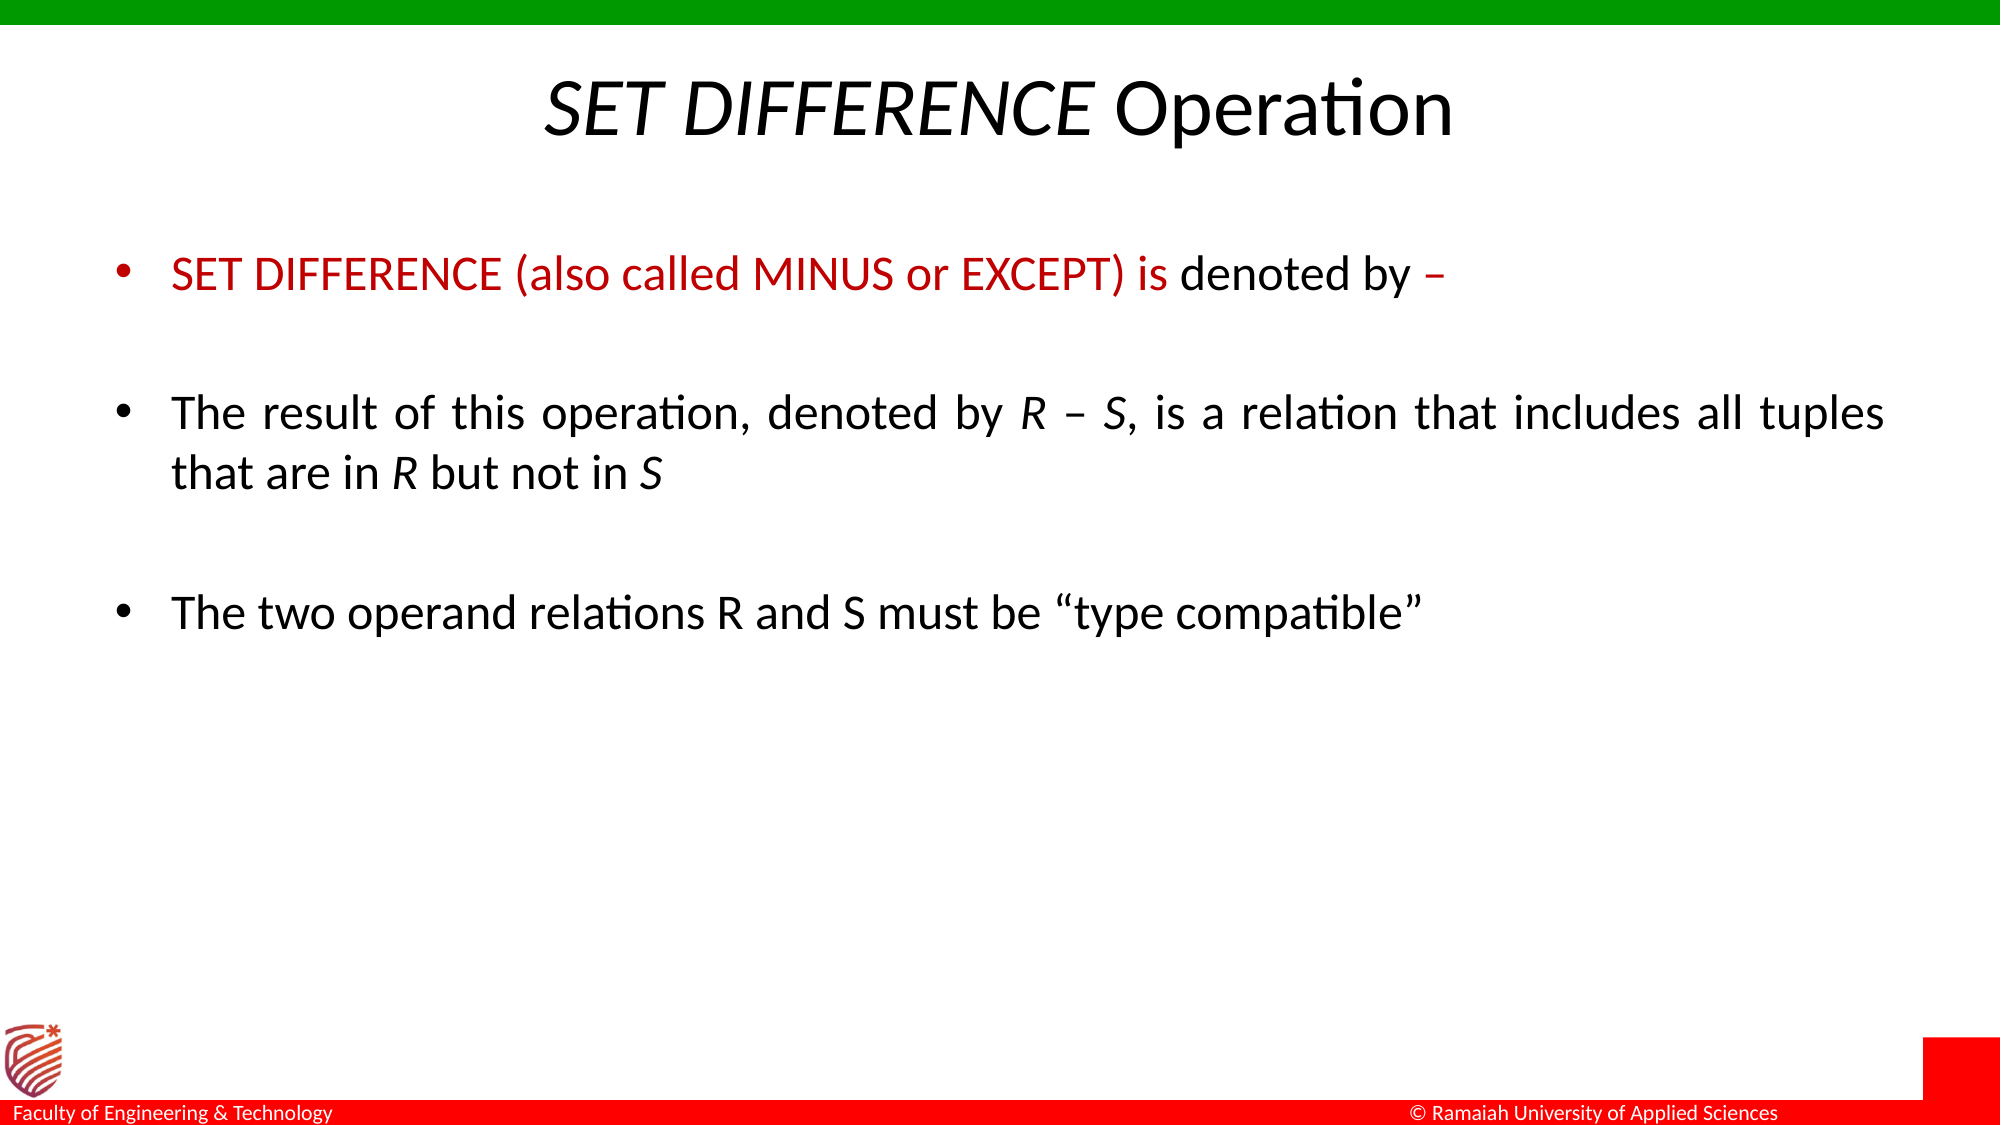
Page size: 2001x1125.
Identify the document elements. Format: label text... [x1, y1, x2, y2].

picture [0, 1013, 69, 1100]
title SET DIFFERENCE Operation [99, 45, 1900, 232]
list SET DIFFERENCE (also called MINUS or EXCEPT) is denoted by – The result of this operation, denoted by R – S, is a relation that includes all tuples that are in R but not in S The two operand relations R and S must be “type compatible” [99, 232, 1900, 1005]
